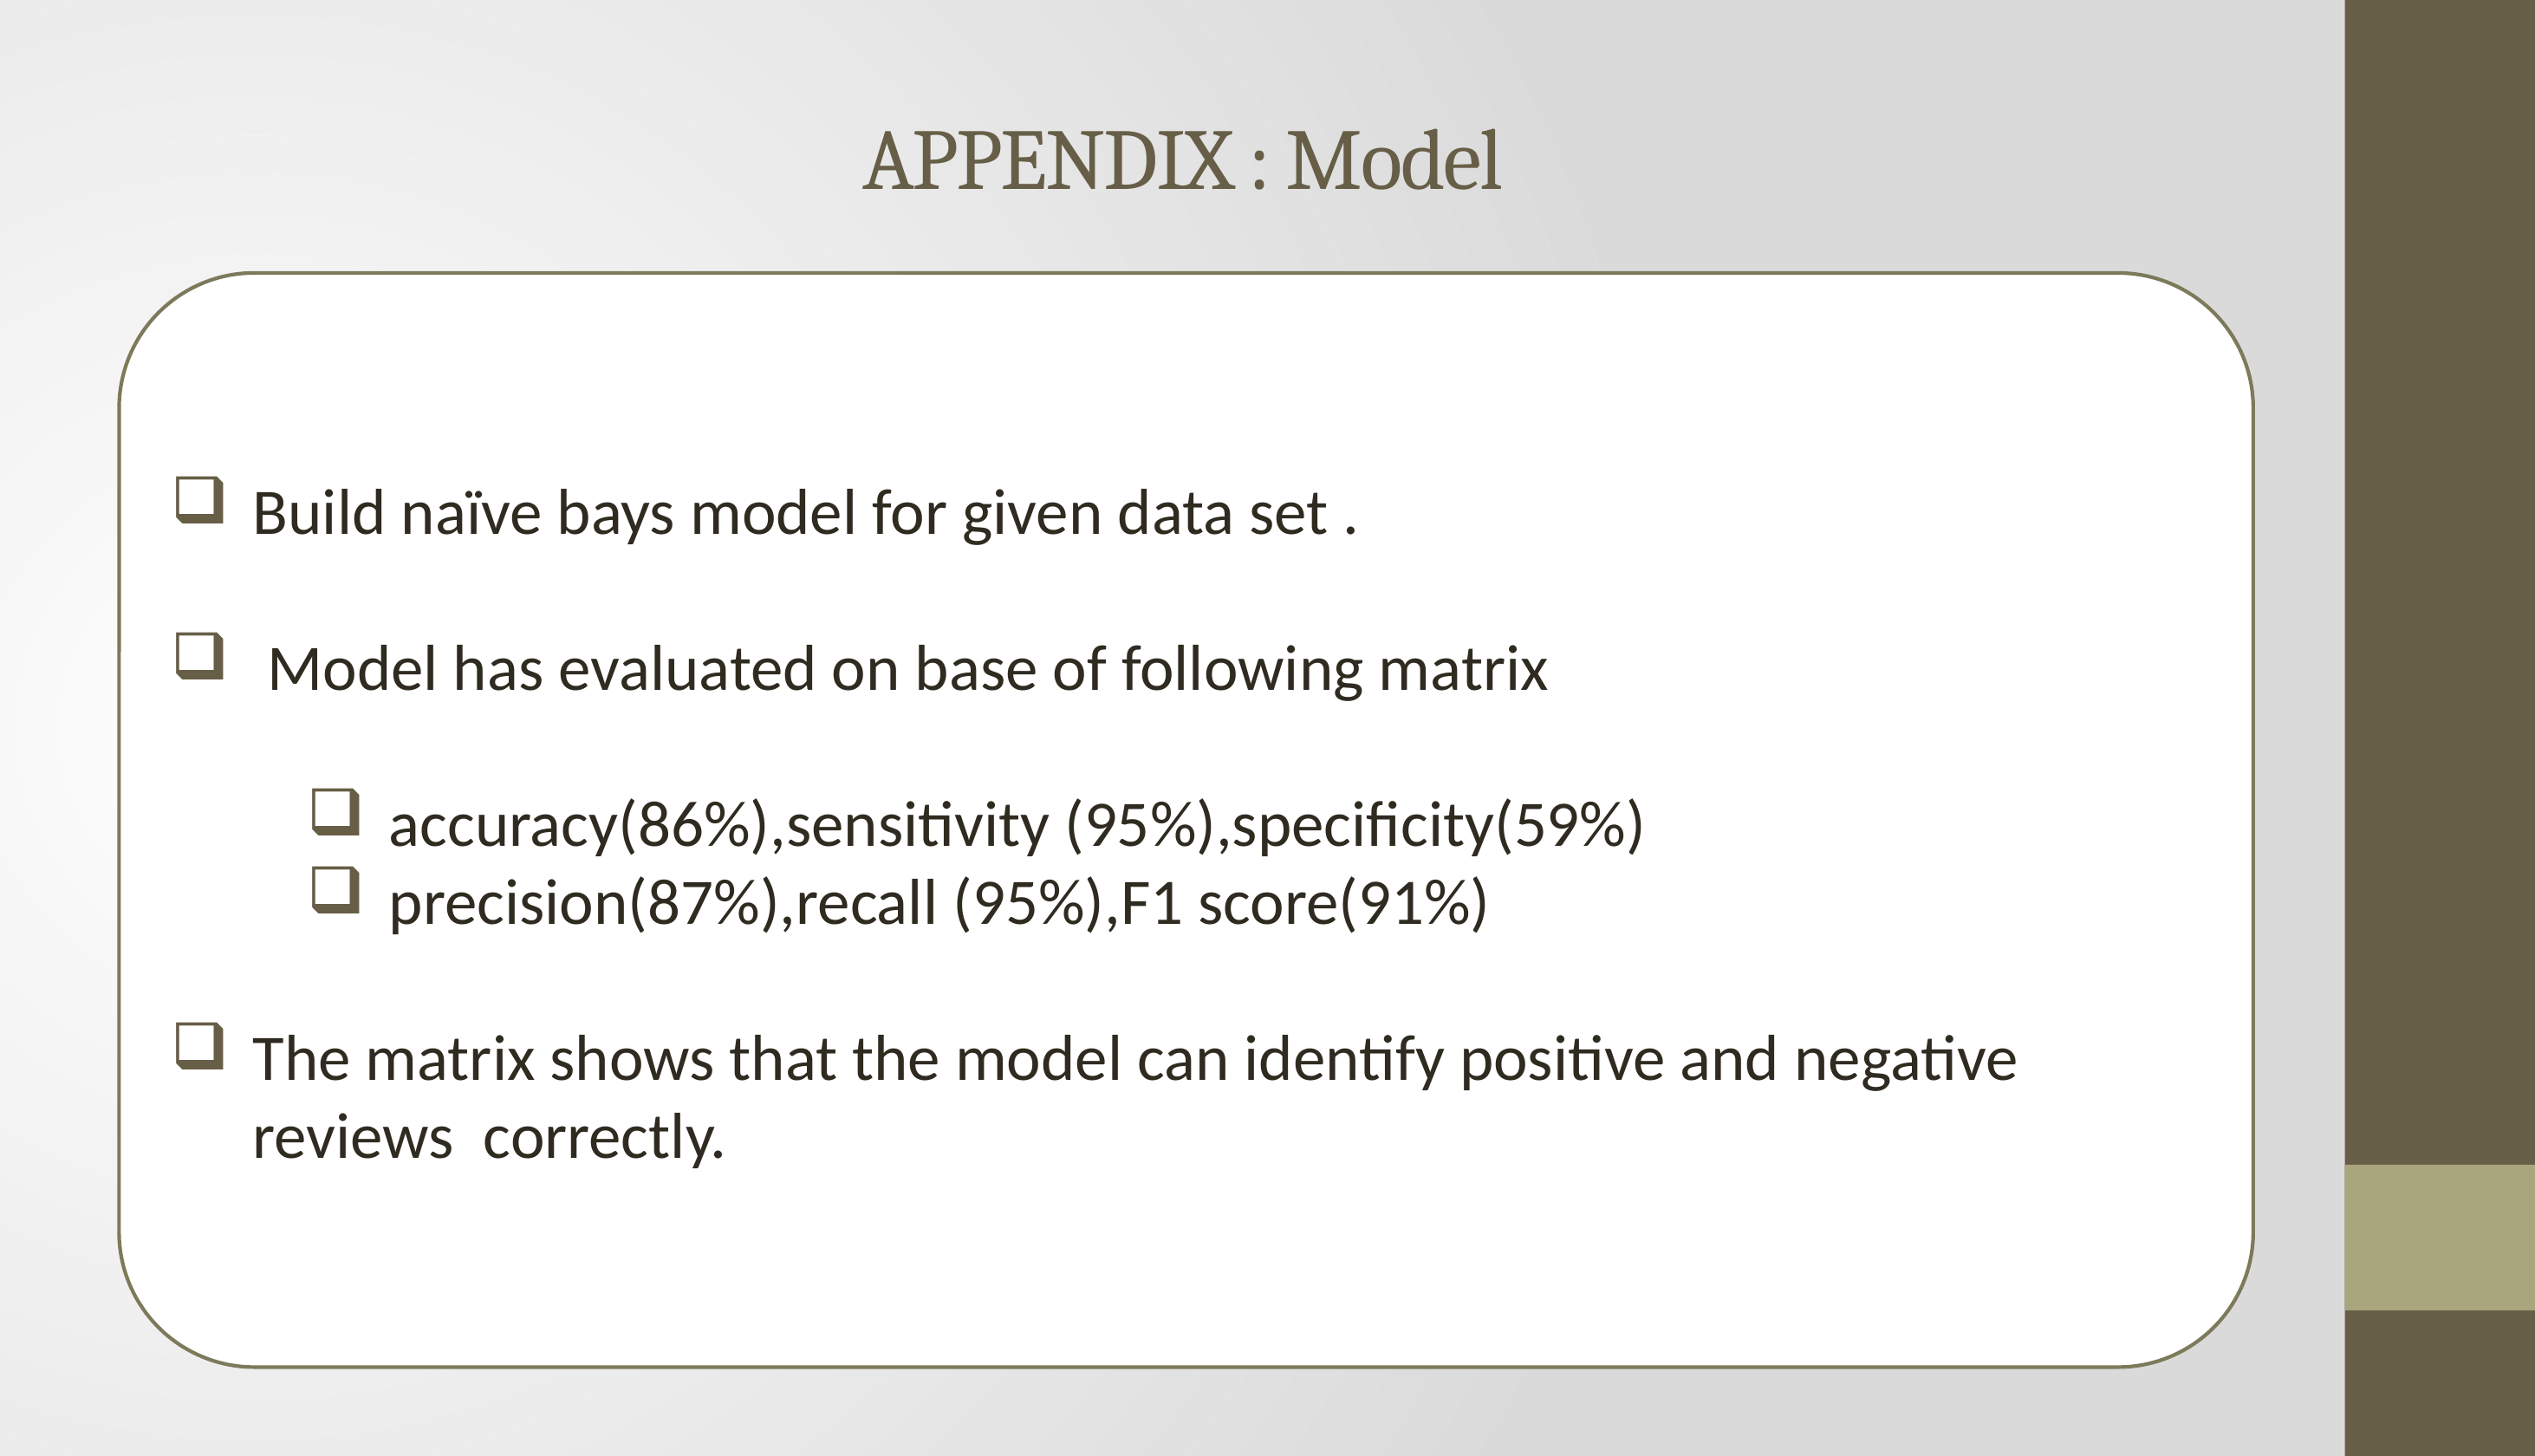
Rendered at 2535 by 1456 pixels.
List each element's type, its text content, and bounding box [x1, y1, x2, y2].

text_box Build naïve bays model for given data set . Model has evaluated on base of following matrix accuracy(86%),sensitivity (95%),specificity(59%) precision(87%),recall (95%),F1 score(91%) The matrix shows that the model can identify positive and negative reviews correctly. [117, 270, 2255, 1369]
title APPENDIX : Model [127, 58, 2239, 251]
